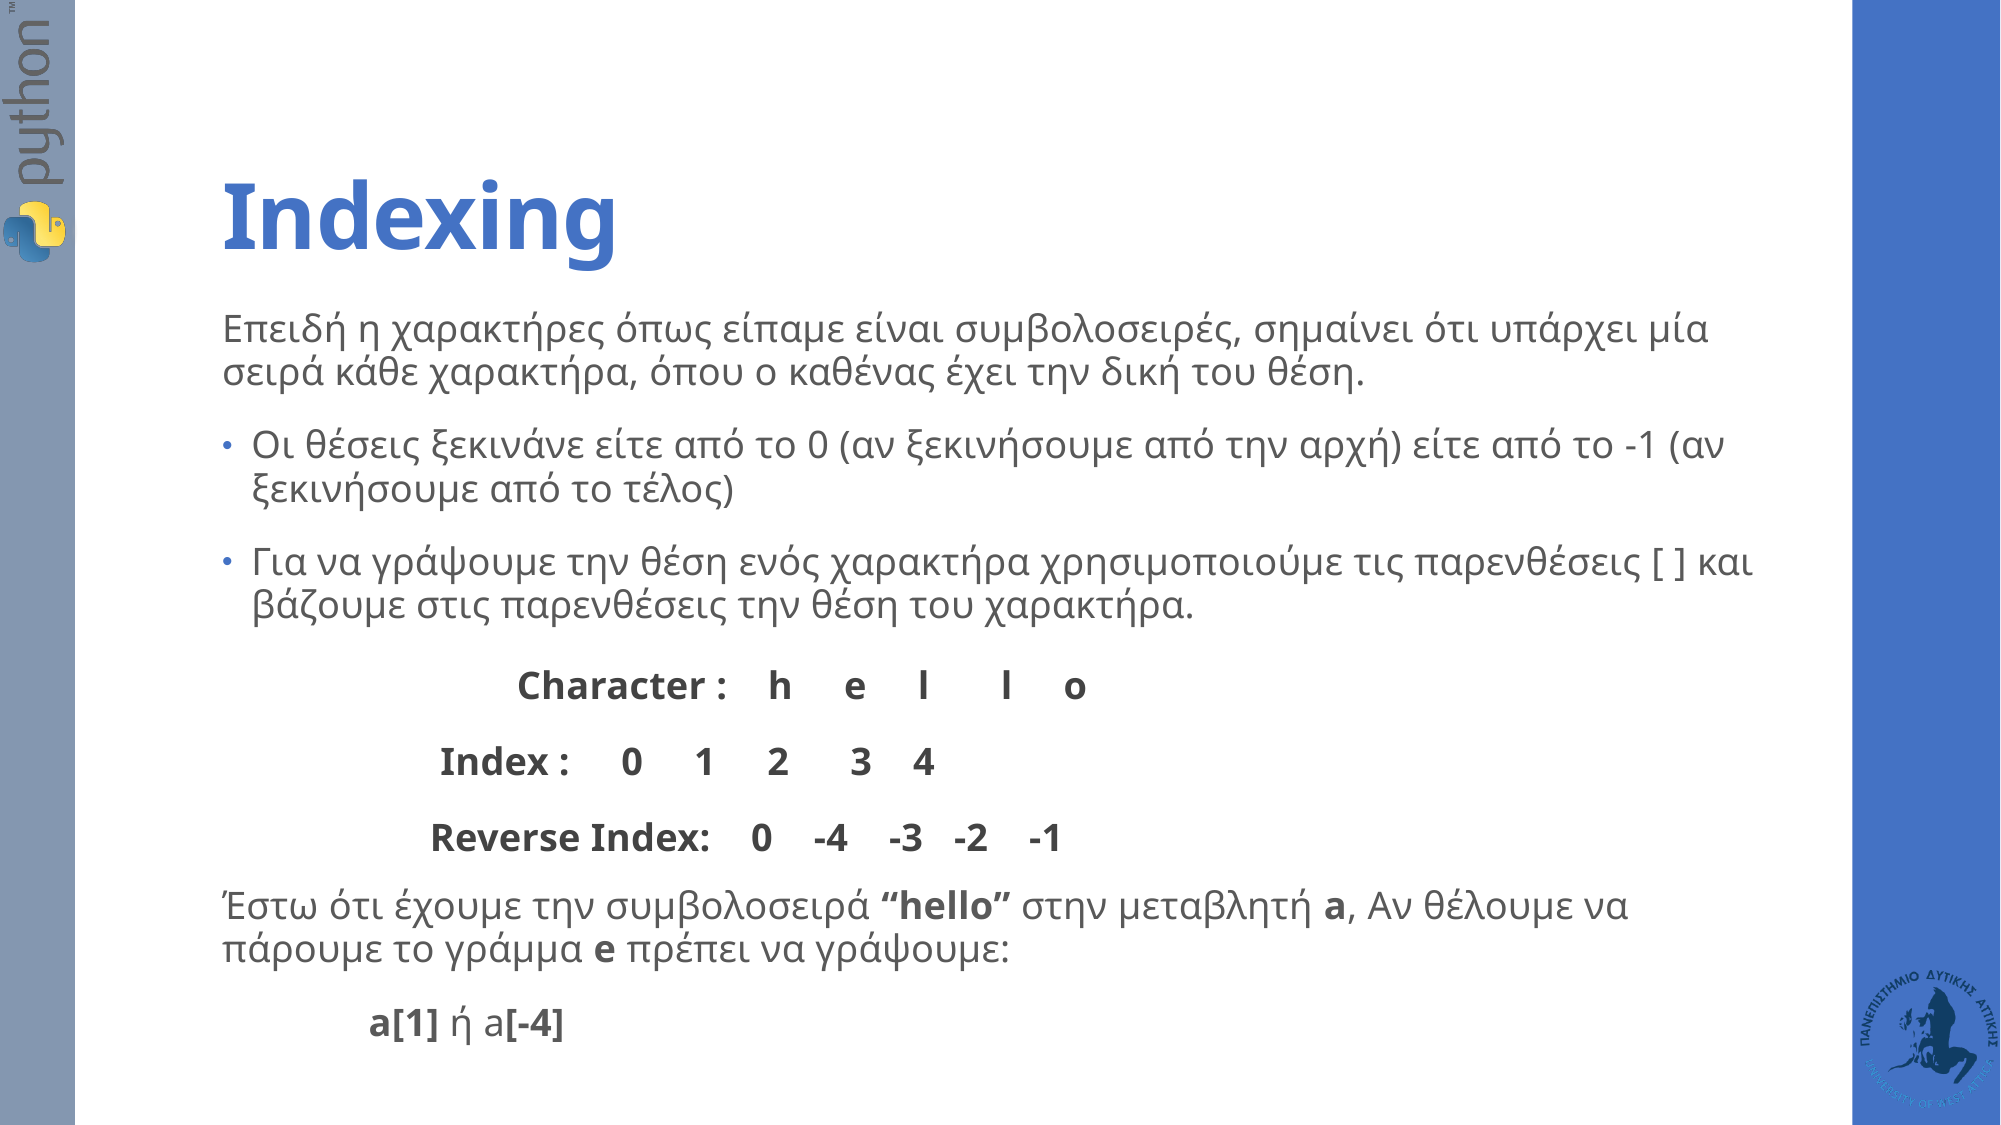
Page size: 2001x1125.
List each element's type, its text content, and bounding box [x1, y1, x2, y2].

picture [0, 0, 172, 265]
title Indexing [206, 48, 1797, 278]
picture [1860, 970, 2000, 1108]
list Επειδή η χαρακτήρες όπως είπαμε είναι συμβολοσειρές, σημαίνει ότι υπάρχει μία σειρά κάθε χαρακτήρα, όπου ο καθένας έχει την δική του θέση. Οι θέσεις ξεκινάνε είτε από το 0 (αν ξεκινήσουμε από την αρχή) είτε από το -1 (αν ξεκινήσουμε από το τέλος) Για να γράψουμε την θέση ενός χαρακτήρα χρησιμοποιούμε τις παρενθέσεις [ ] και βάζουμε στις παρενθέσεις την θέση του χαρακτήρα. Character : h e l l o Index : 0 1 2 3 4 Reverse Index: 0 -4 -3 -2 -1 Έστω ότι έχουμε την συμβολοσειρά “hello” στην μεταβλητή a, Αν θέλουμε να πάρουμε το γράμμα e πρέπει να γράψουμε: a[1] ή a[-4] [206, 299, 1797, 1060]
